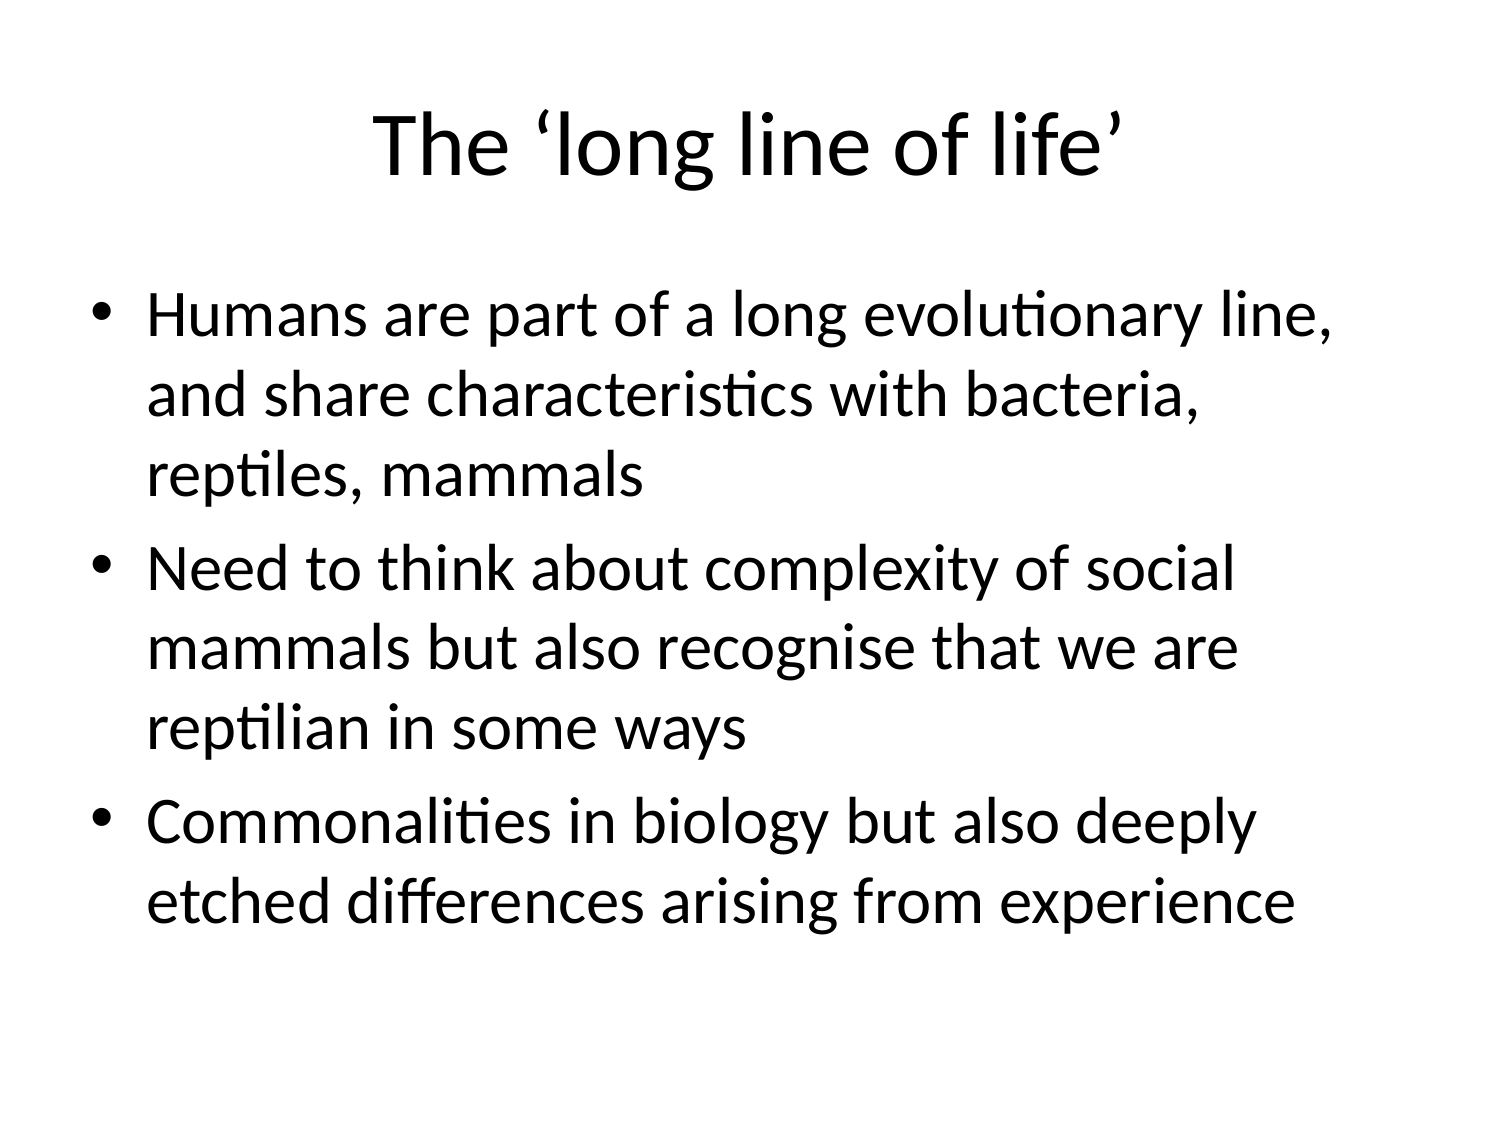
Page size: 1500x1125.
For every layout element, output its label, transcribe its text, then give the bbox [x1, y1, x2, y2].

title The ‘long line of life’ [75, 45, 1425, 233]
list Humans are part of a long evolutionary line, and share characteristics with bacteria, reptiles, mammals Need to think about complexity of social mammals but also recognise that we are reptilian in some ways Commonalities in biology but also deeply etched differences arising from experience [75, 262, 1425, 1005]
